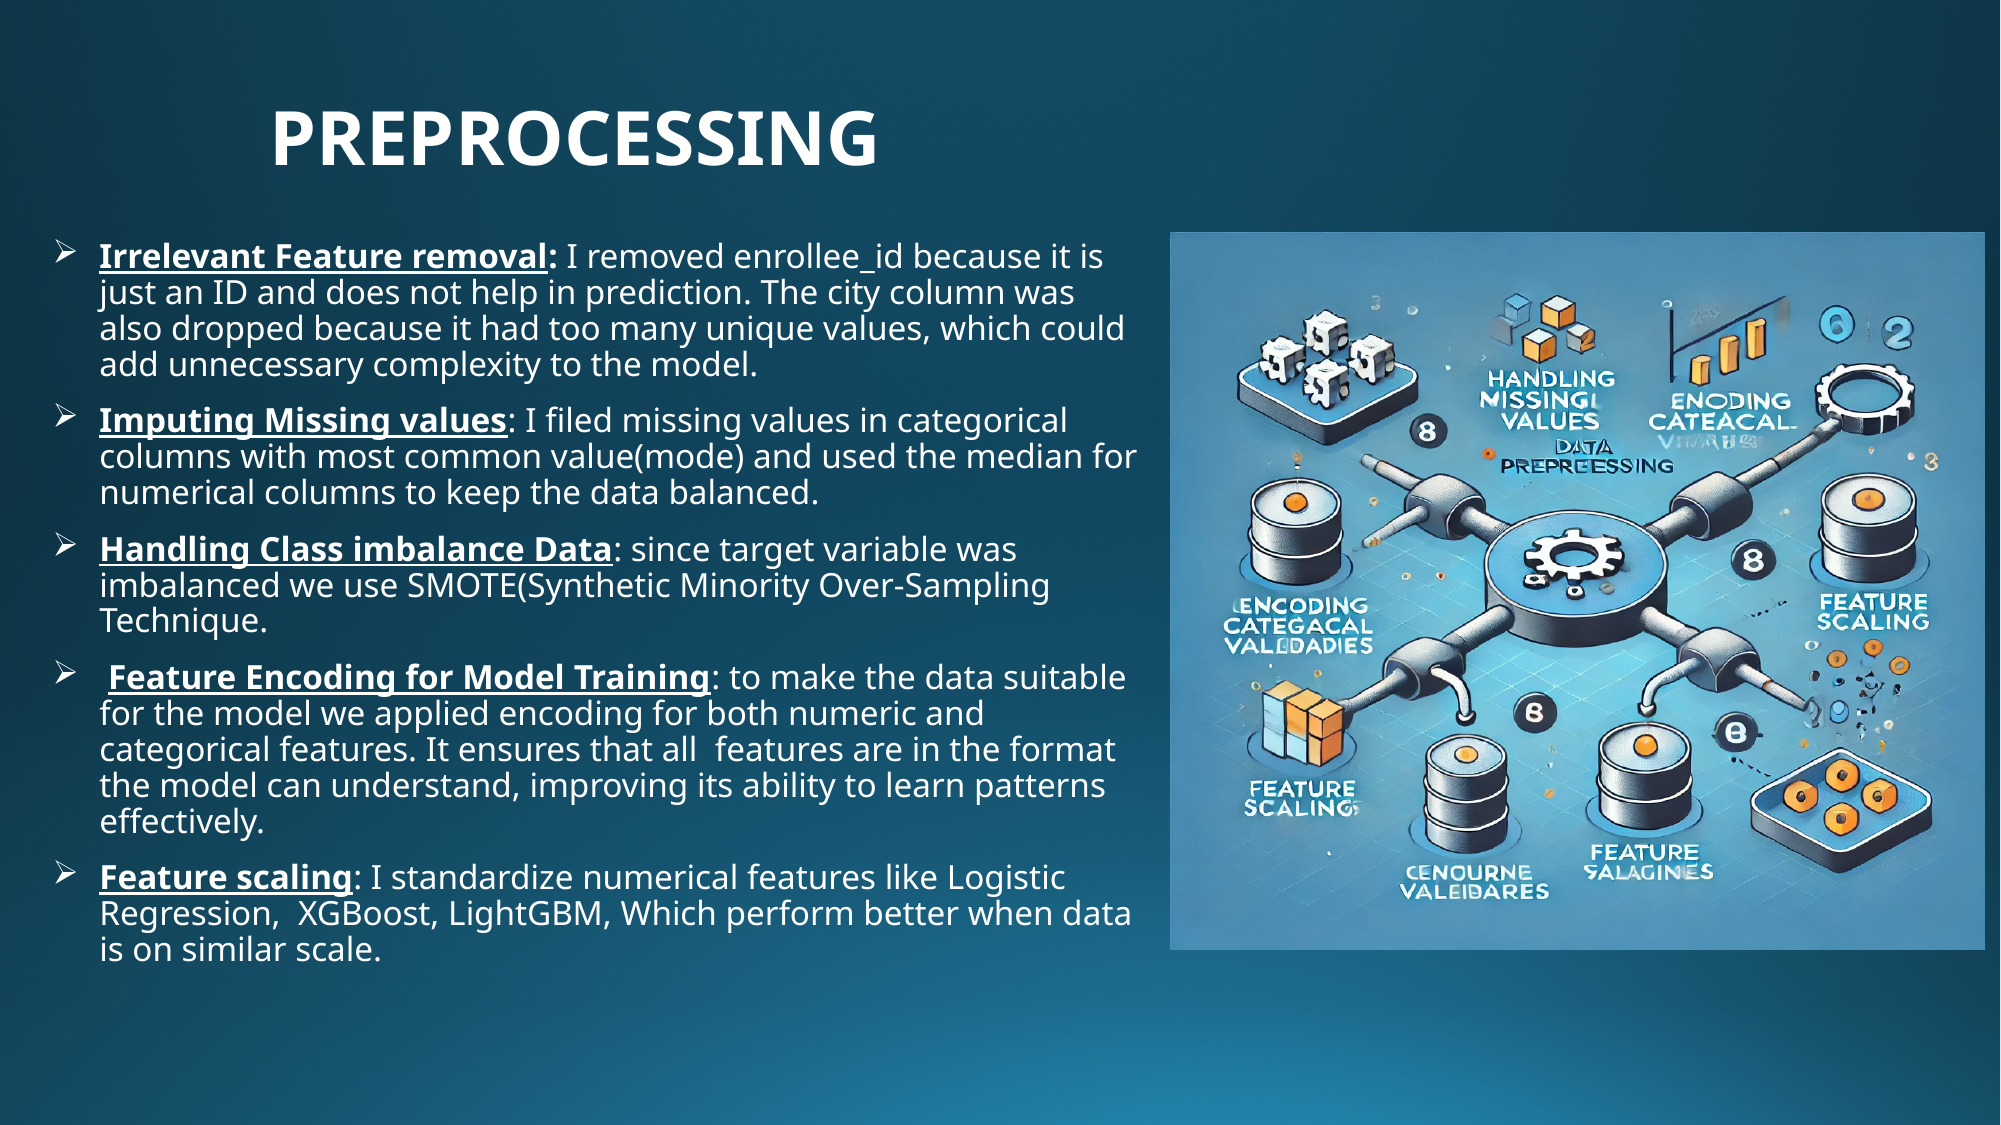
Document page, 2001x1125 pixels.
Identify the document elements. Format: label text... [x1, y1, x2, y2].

list Irrelevant Feature removal: I removed enrollee_id because it is just an ID and does not help in prediction. The city column was also dropped because it had too many unique values, which could add unnecessary complexity to the model. Imputing Missing values: I filed missing values in categorical columns with most common value(mode) and used the median for numerical columns to keep the data balanced. Handling Class imbalance Data: since target variable was imbalanced we use SMOTE(Synthetic Minority Over-Sampling Technique. Feature Encoding for Model Training: to make the data suitable for the model we applied encoding for both numeric and categorical features. It ensures that all features are in the format the model can understand, improving its ability to learn patterns effectively. Feature scaling: I standardize numerical features like Logistic Regression, XGBoost, LightGBM, Which perform better when data is on similar scale. [37, 232, 1157, 1023]
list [1170, 232, 1985, 950]
title PREPROCESSING [137, 75, 1065, 189]
picture [0, 0, 2001, 1125]
